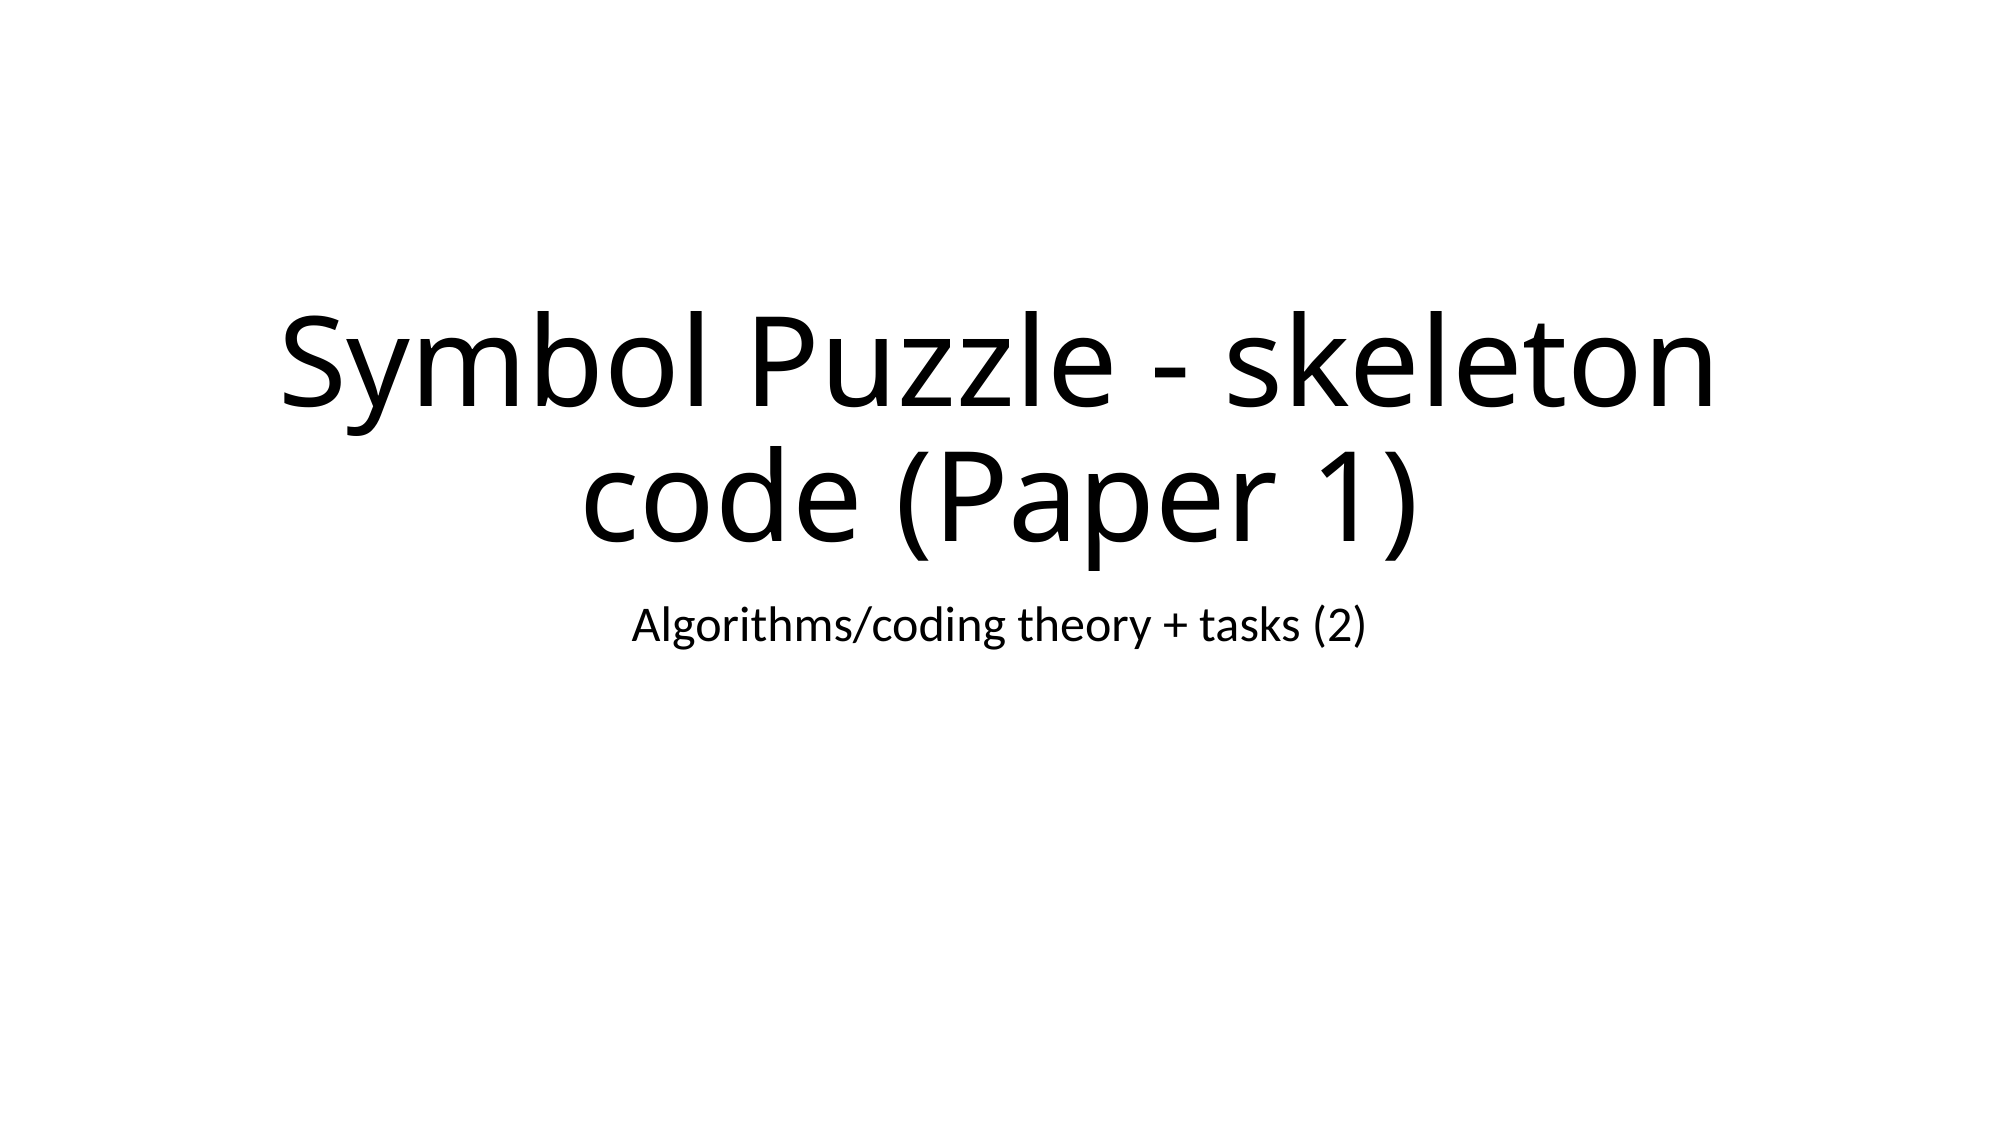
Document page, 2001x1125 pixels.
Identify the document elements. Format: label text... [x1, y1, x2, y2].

title Symbol Puzzle - skeleton code (Paper 1) [249, 184, 1750, 576]
subtitle Algorithms/coding theory + tasks (2) [249, 590, 1750, 863]
